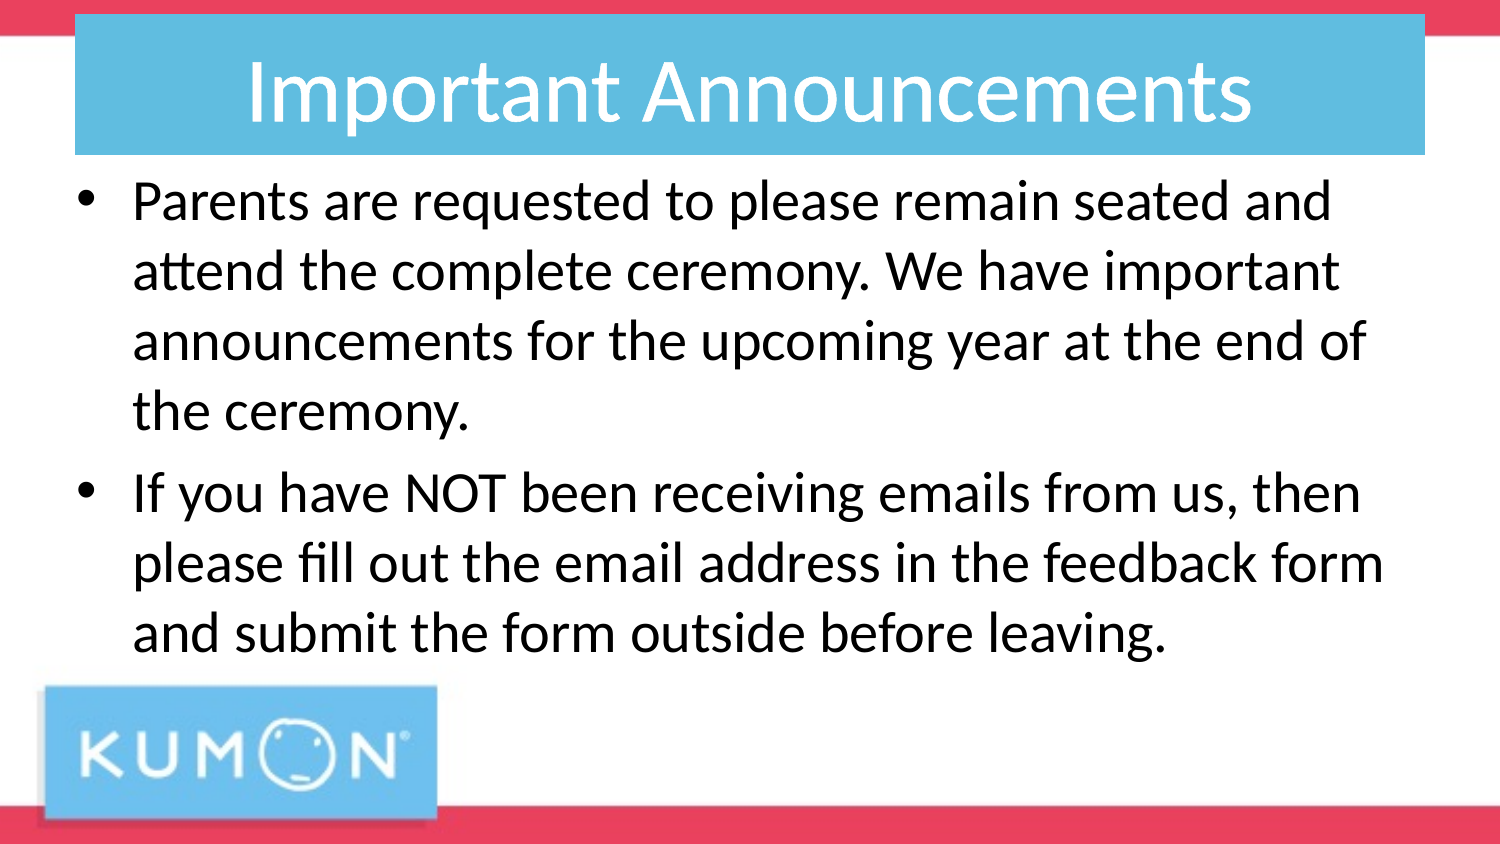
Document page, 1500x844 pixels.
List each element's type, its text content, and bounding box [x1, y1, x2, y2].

picture [0, 0, 1500, 844]
title Important Announcements [75, 14, 1425, 155]
list Parents are requested to please remain seated and attend the complete ceremony. We have important announcements for the upcoming year at the end of the ceremony. If you have NOT been receiving emails from us, then please fill out the email address in the feedback form and submit the form outside before leaving. [61, 154, 1412, 777]
